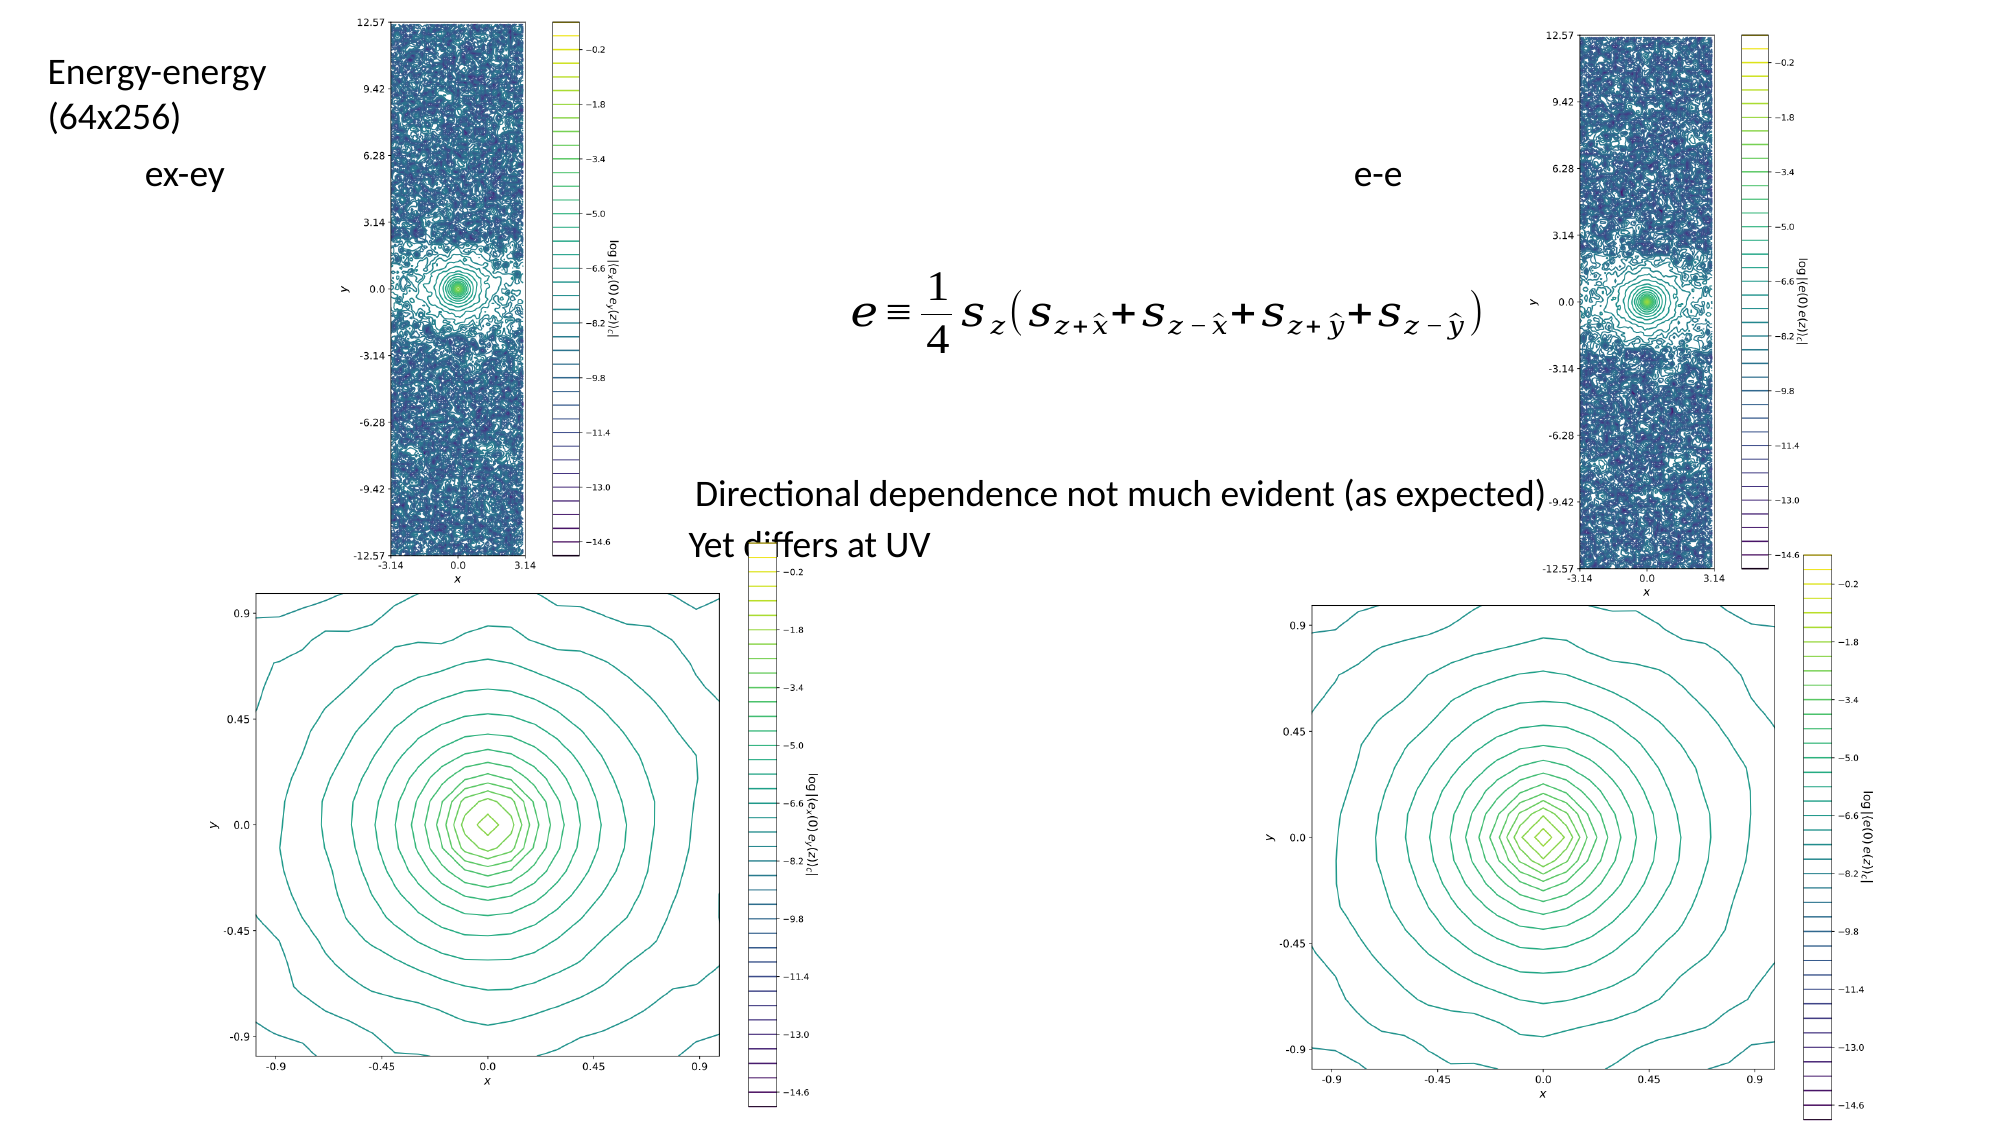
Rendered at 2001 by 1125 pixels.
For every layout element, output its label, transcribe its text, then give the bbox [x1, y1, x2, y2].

text_box Yet differs at UV [673, 512, 946, 572]
text_box Directional dependence not much evident (as expected) [680, 461, 1521, 522]
text_box e-e [1339, 141, 1452, 202]
text_box ex-ey [130, 144, 241, 202]
text_box Energy-energy (64x256) [32, 39, 282, 144]
picture [202, 12, 822, 1113]
picture [1258, 25, 1878, 1125]
